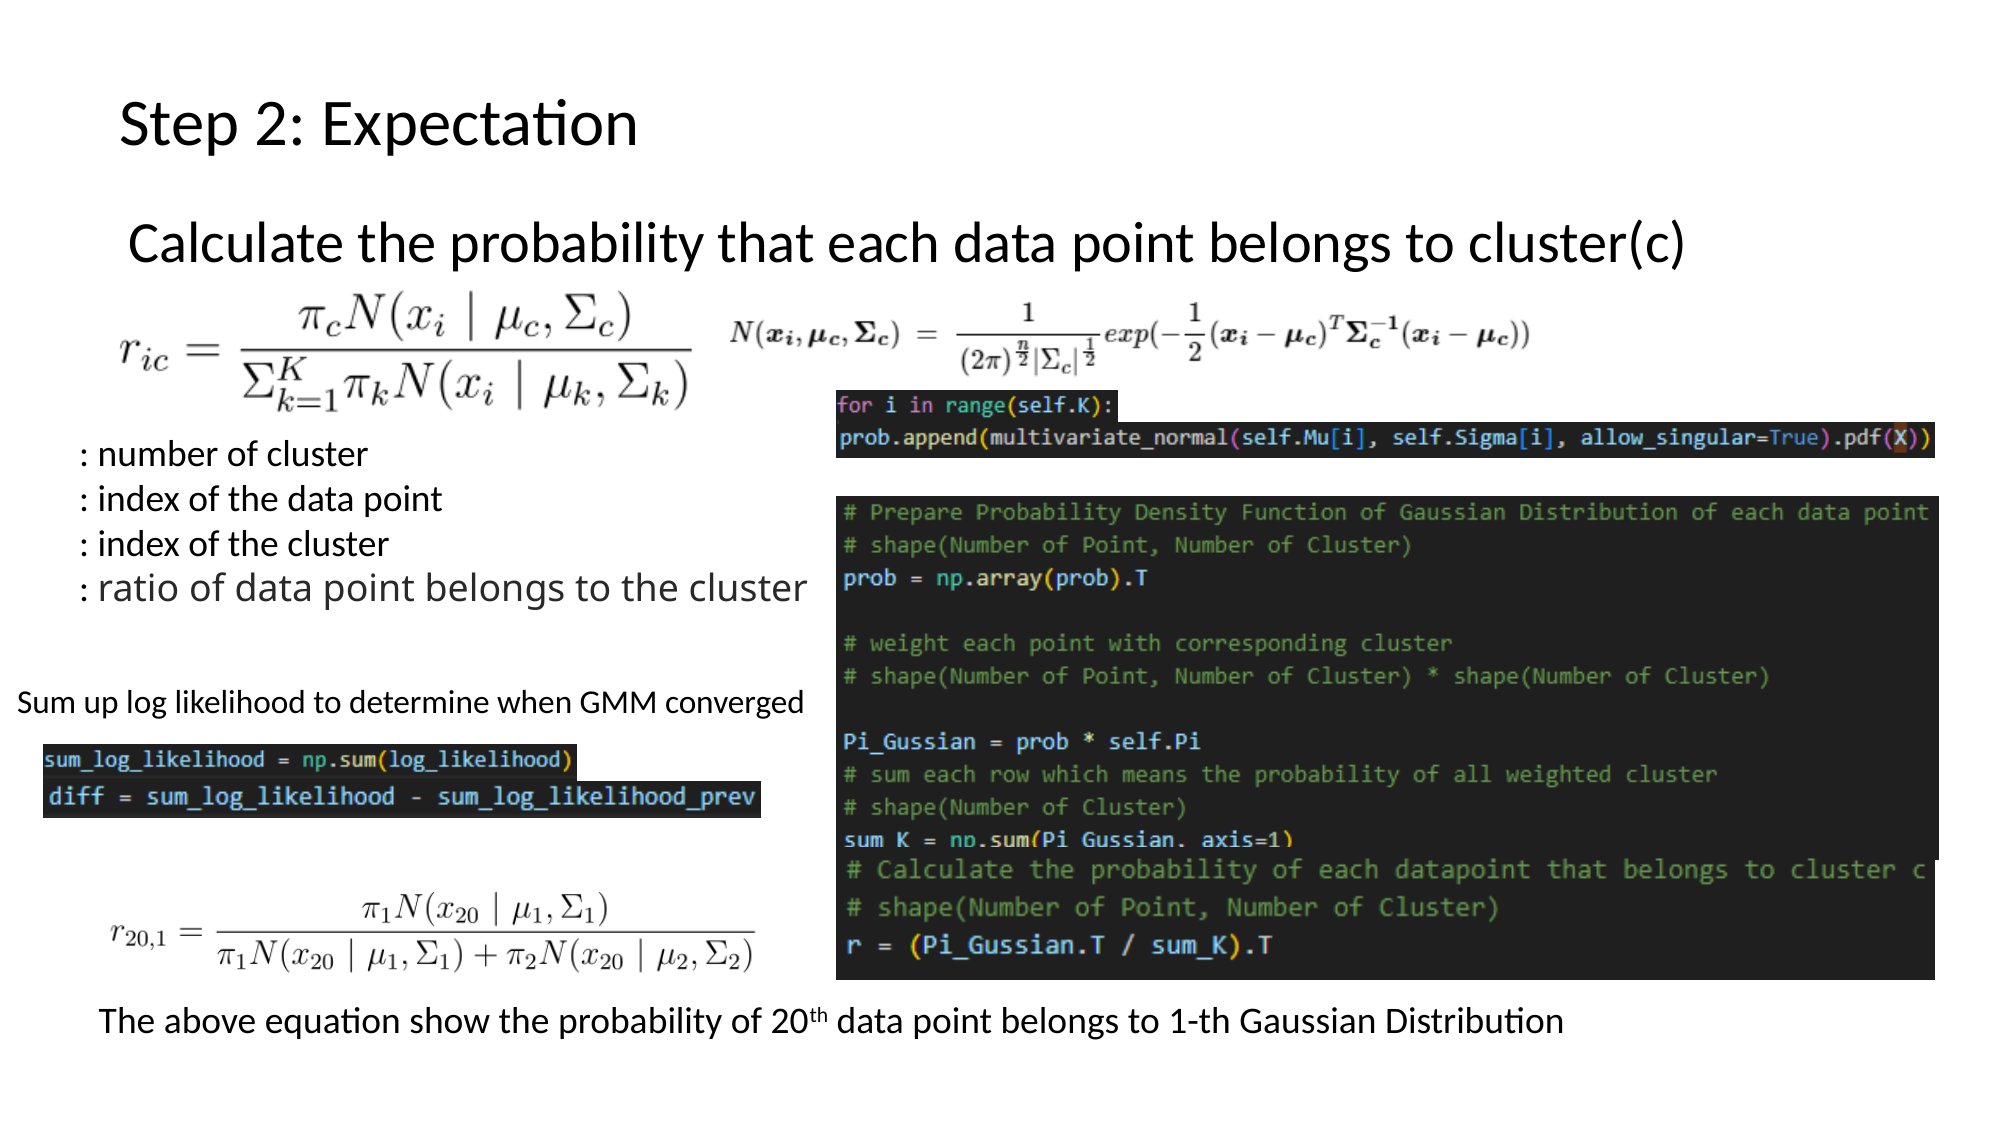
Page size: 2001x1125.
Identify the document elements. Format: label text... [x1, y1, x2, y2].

text_box Sum up log likelihood to determine when GMM converged [2, 672, 836, 728]
text_box Calculate the probability that each data point belongs to cluster(c) [113, 196, 1704, 282]
picture [836, 390, 1935, 458]
picture [836, 496, 1939, 980]
picture [730, 285, 1532, 385]
picture [104, 877, 762, 980]
text_box The above equation show the probability of 20th data point belongs to 1-th Gaussian Distribution [84, 988, 1639, 1049]
picture [108, 272, 703, 420]
text_box Step 2: Expectation [104, 71, 1915, 167]
picture [43, 744, 761, 818]
